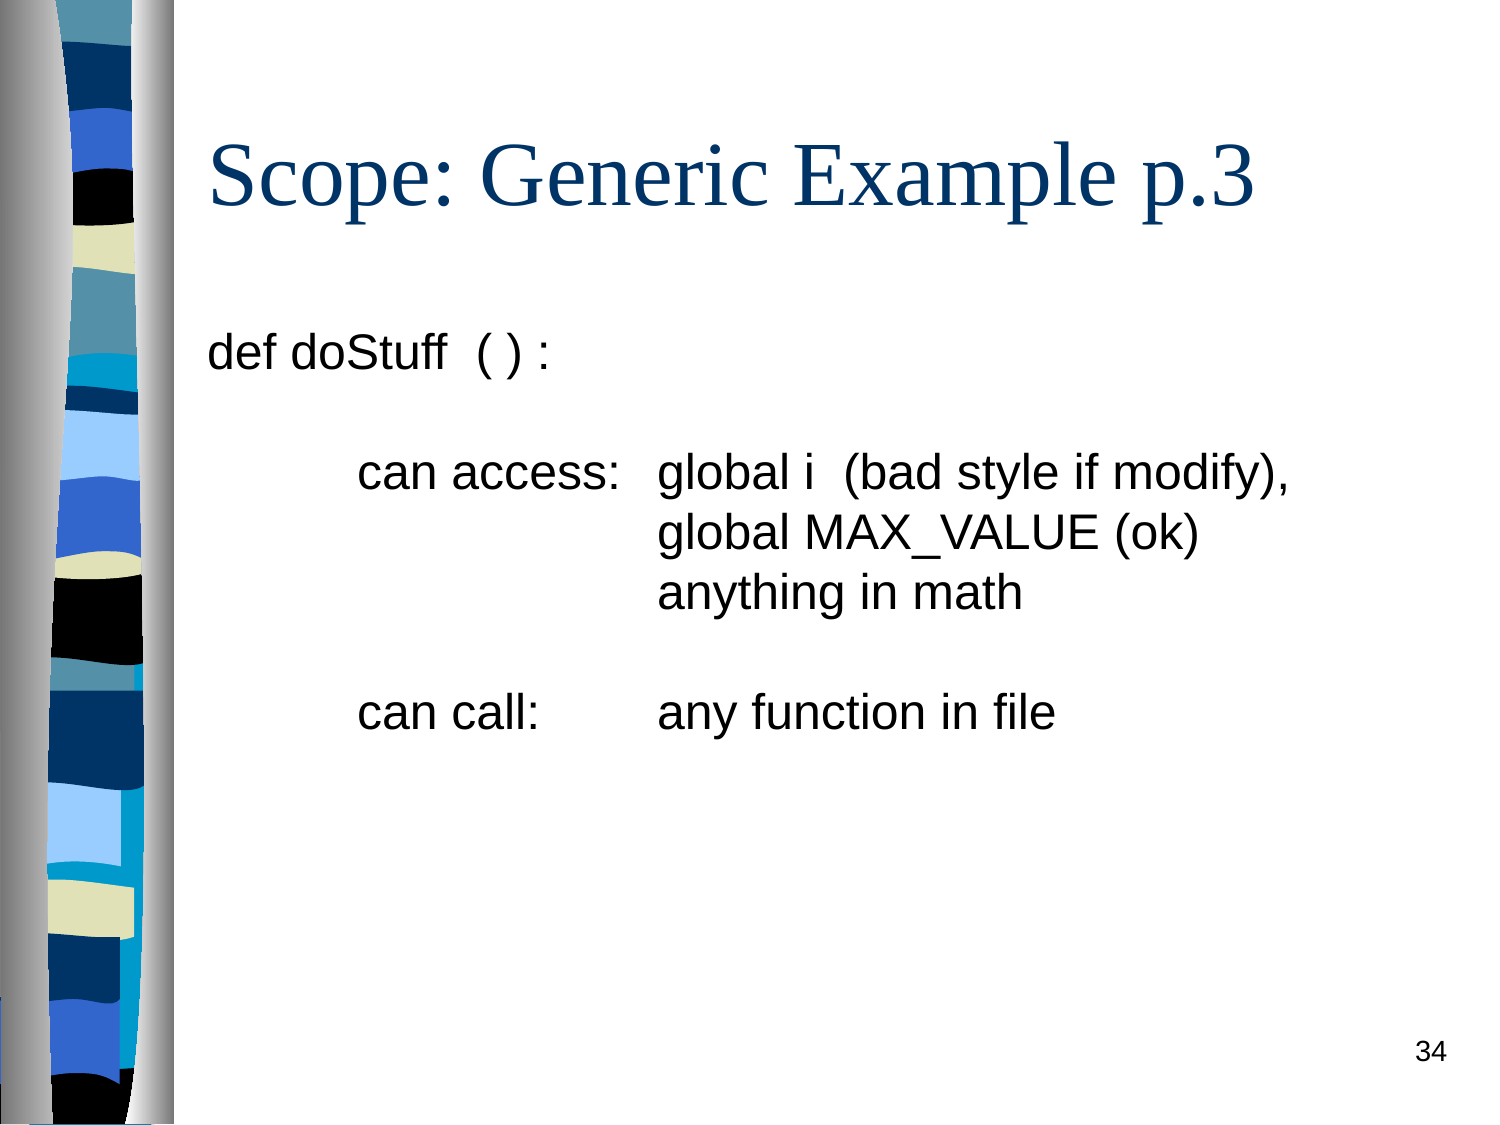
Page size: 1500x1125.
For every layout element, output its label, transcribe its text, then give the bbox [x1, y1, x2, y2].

text_box def doStuff ( ) : can access: global i (bad style if modify), global MAX_VALUE (ok) anything in math can call: any function in file [192, 312, 1413, 868]
title Scope: Generic Example p.3 [192, 75, 1468, 263]
slide_number 34 [1149, 1024, 1463, 1101]
